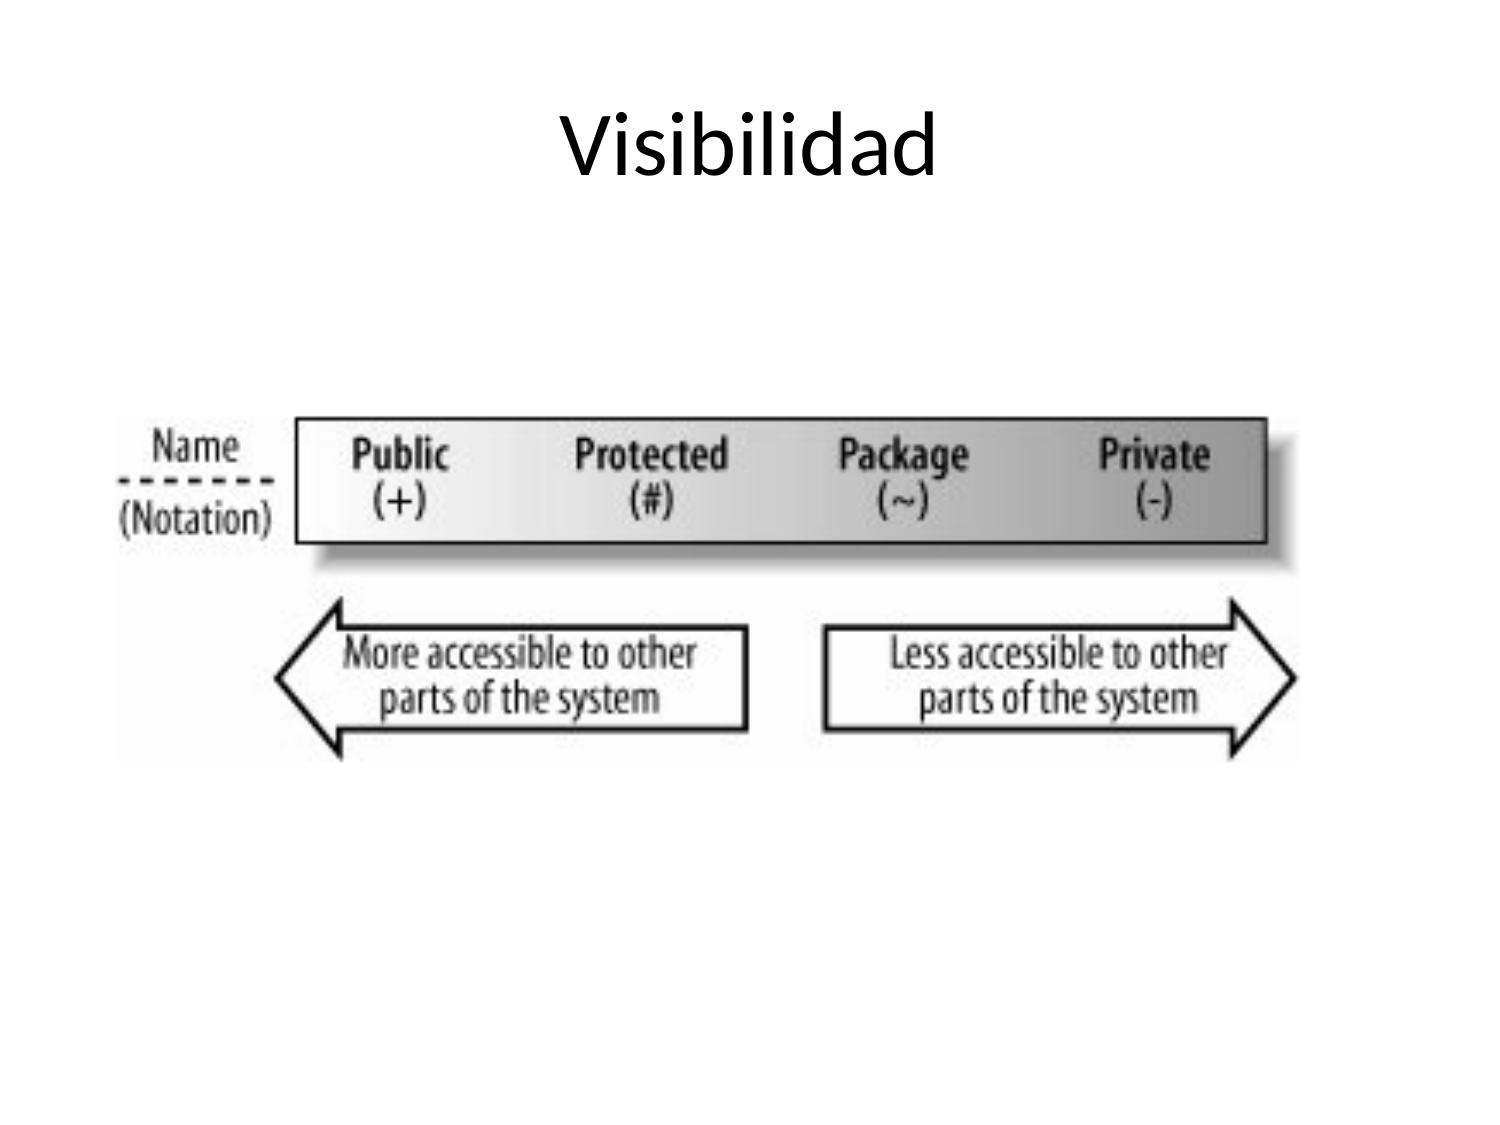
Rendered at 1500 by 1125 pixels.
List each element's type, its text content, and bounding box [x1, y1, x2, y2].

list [100, 408, 1345, 788]
title Visibilidad [75, 45, 1425, 233]
